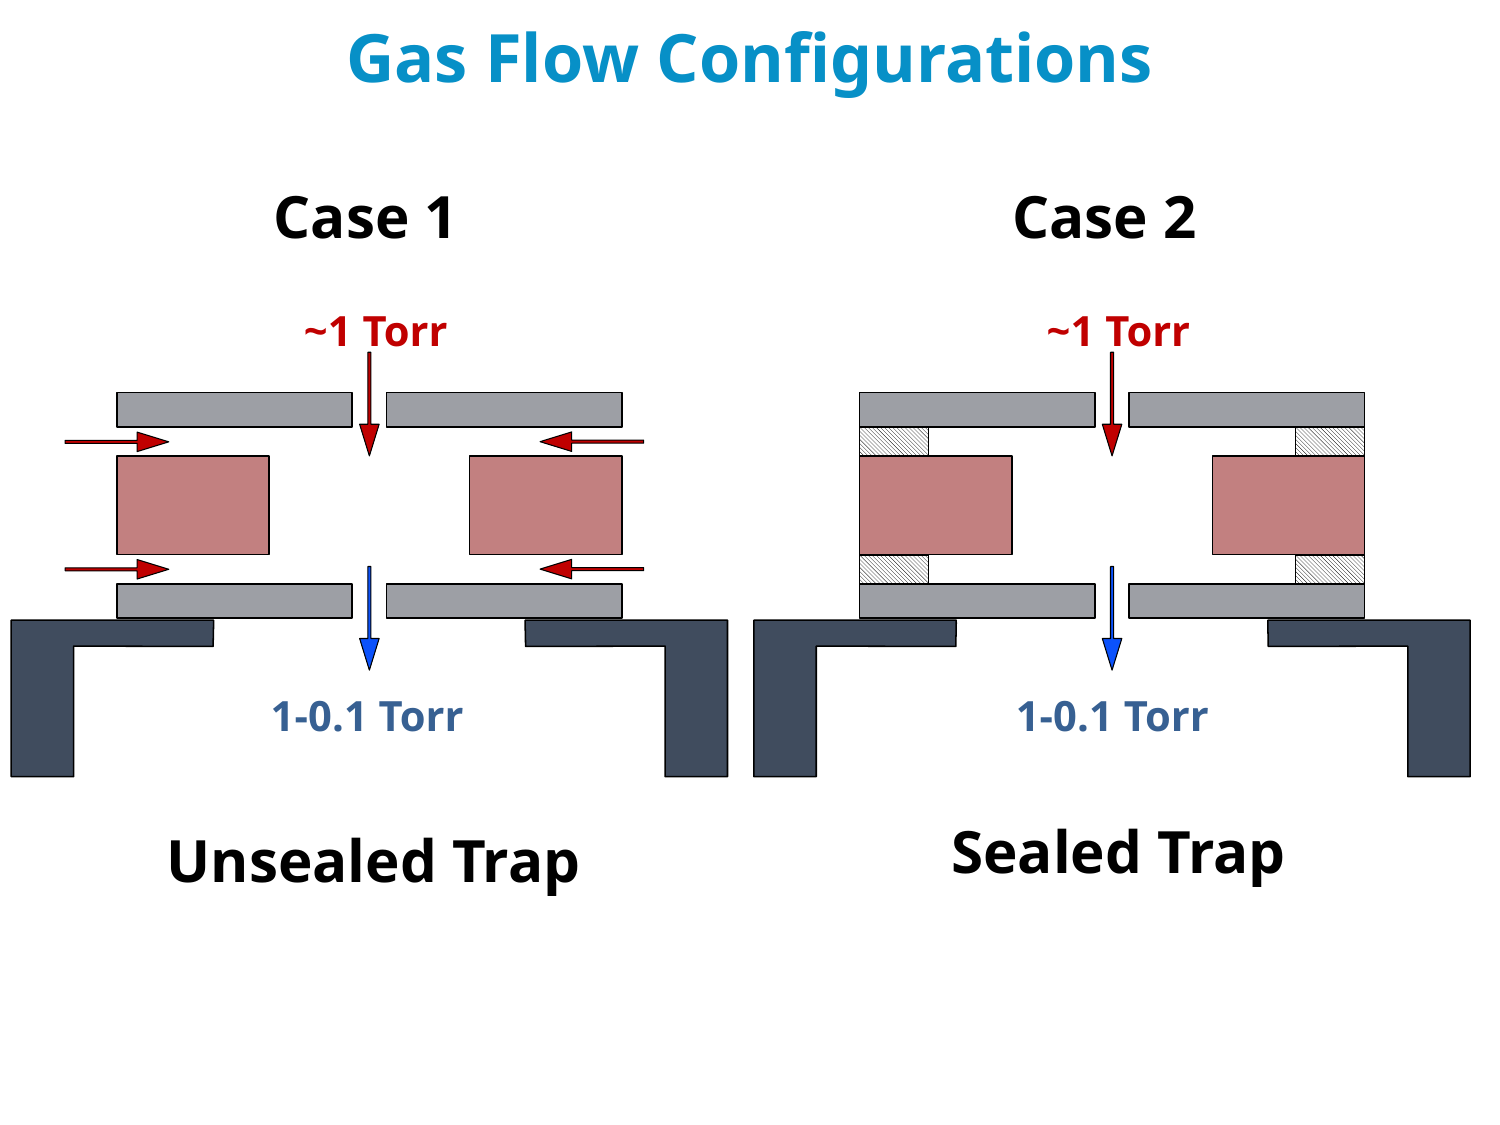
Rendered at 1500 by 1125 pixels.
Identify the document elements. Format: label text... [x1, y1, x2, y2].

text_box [10, 619, 728, 777]
text_box Sealed Trap [911, 808, 1326, 893]
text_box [753, 619, 1471, 777]
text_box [116, 392, 623, 618]
text_box Case 2 [976, 172, 1264, 258]
text_box Gas Flow Configurations [106, 0, 1394, 113]
text_box [65, 440, 111, 444]
text_box Case 1 [237, 172, 525, 258]
text_box [367, 352, 371, 390]
text_box [65, 567, 111, 571]
text_box [626, 567, 644, 571]
text_box ~1 Torr [230, 297, 522, 351]
text_box Unsealed Trap [125, 816, 622, 902]
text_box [859, 351, 1365, 671]
text_box [626, 440, 644, 444]
text_box ~1 Torr [972, 297, 1265, 350]
